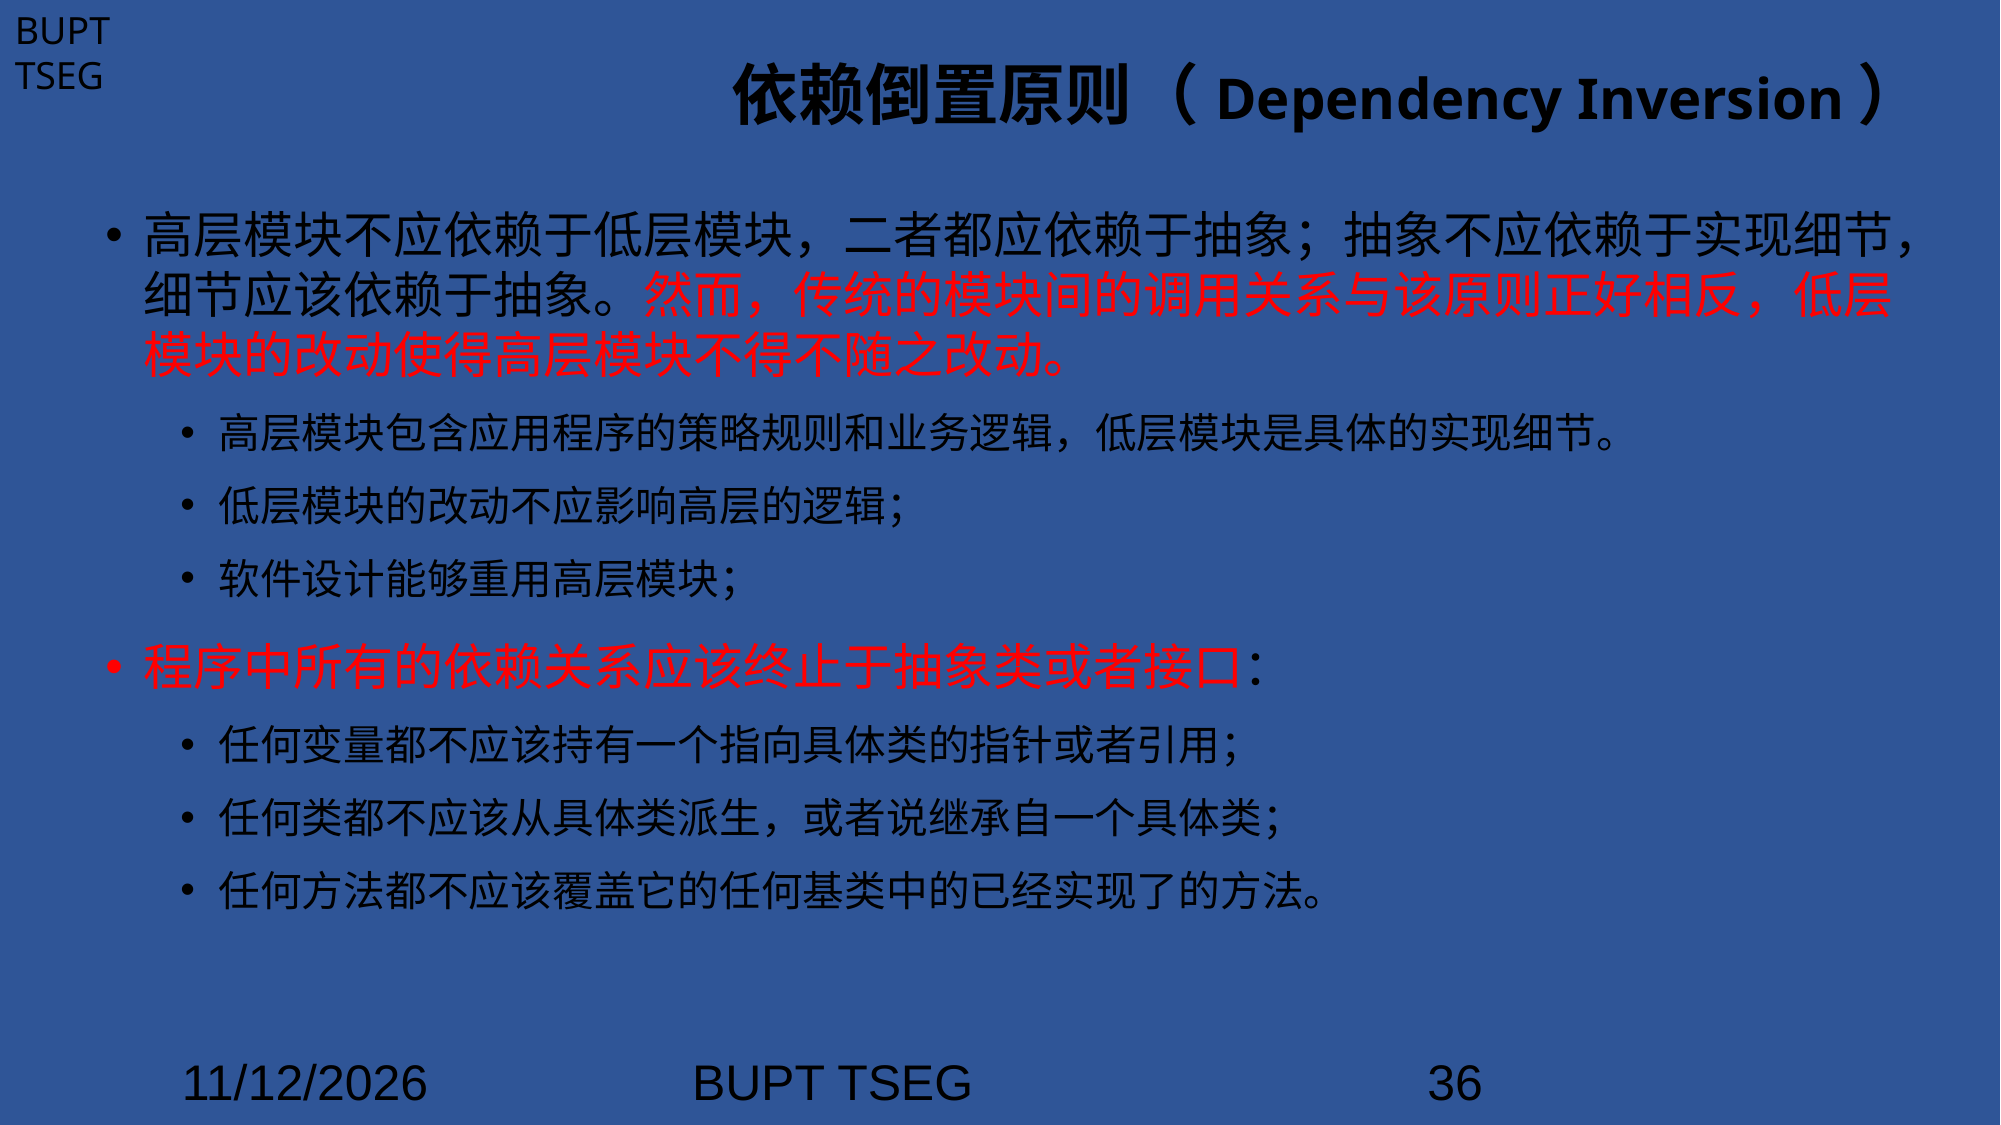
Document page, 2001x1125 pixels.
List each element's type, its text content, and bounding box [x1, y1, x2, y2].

slide_number 36 [1412, 1042, 1863, 1103]
list 高层模块不应依赖于低层模块，二者都应依赖于抽象；抽象不应依赖于实现细节，细节应该依赖于抽象。然而，传统的模块间的调用关系与该原则正好相反，低层模块的改动使得高层模块不得不随之改动。 高层模块包含应用程序的策略规则和业务逻辑，低层模块是具体的实现细节。 低层模块的改动不应影响高层的逻辑； 软件设计能够重用高层模块； 程序中所有的依赖关系应该终止于抽象类或者接口： 任何变量都不应该持有一个指向具体类的指针或者引用； 任何类都不应该从具体类派生，或者说继承自一个具体类； 任何方法都不应该覆盖它的任何基类中的已经实现了的方法。 [90, 196, 1910, 1014]
footer BUPT TSEG [677, 1042, 1353, 1103]
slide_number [167, 1042, 618, 1103]
title 依赖倒置原则（Dependency Inversion） [244, 45, 1940, 152]
